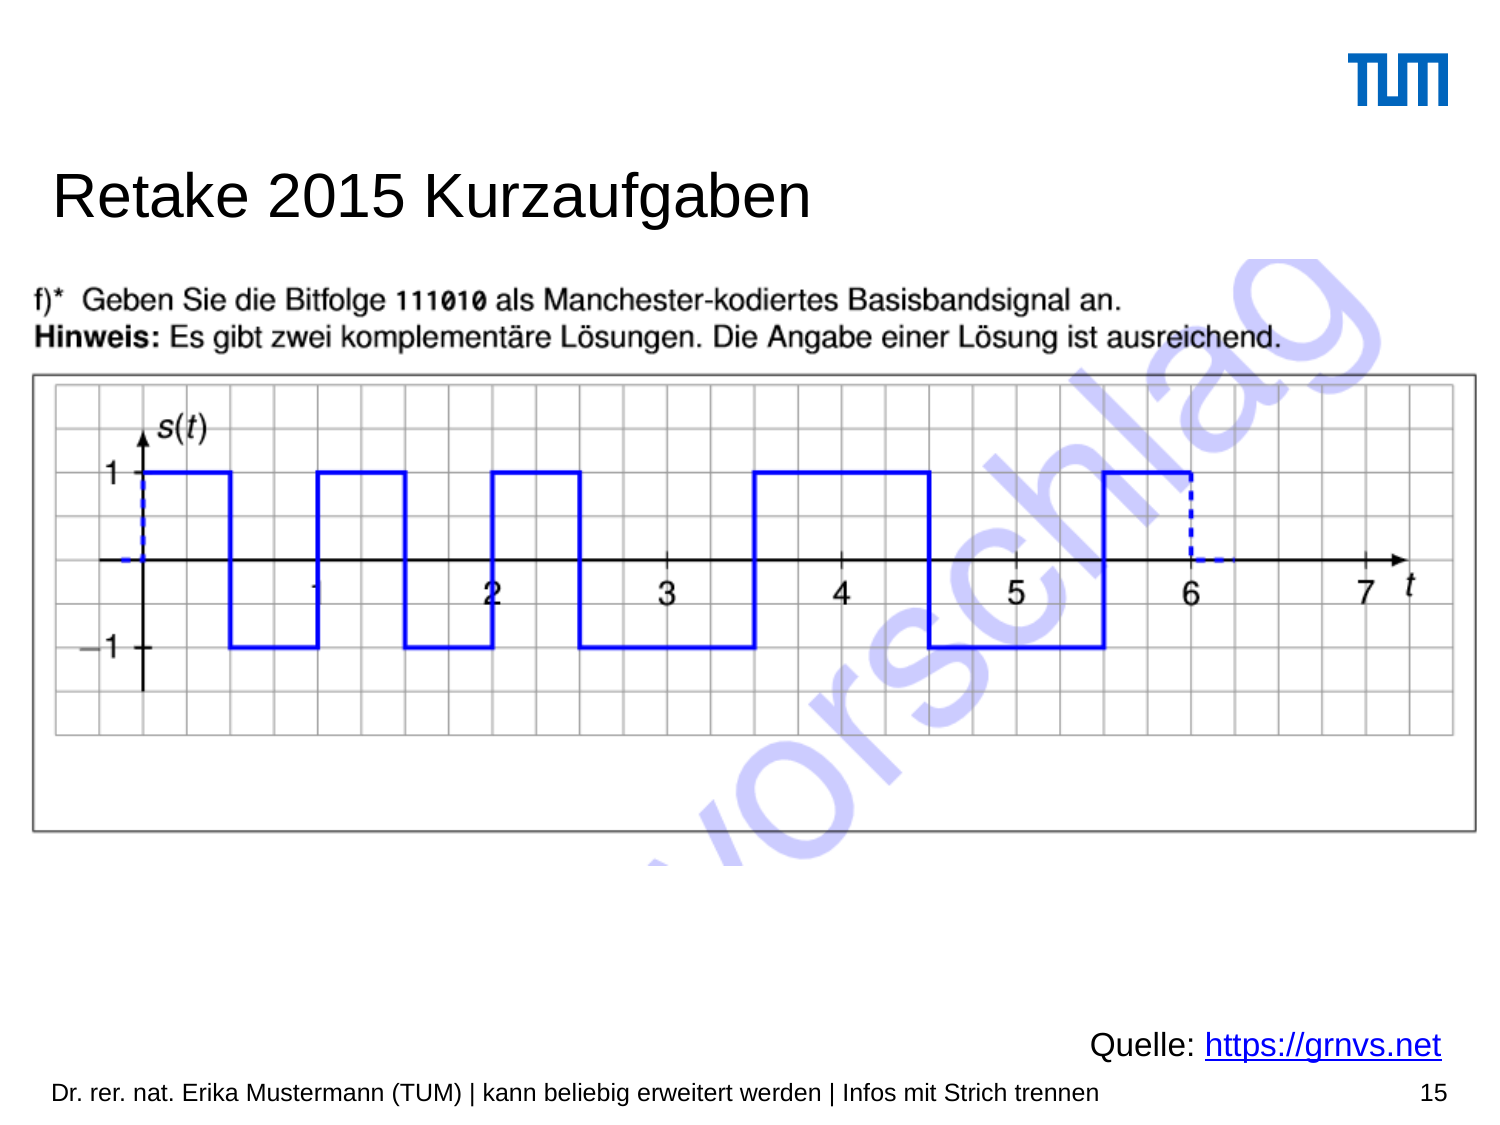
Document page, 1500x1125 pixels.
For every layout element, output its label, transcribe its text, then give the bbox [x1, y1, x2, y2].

footer Dr. rer. nat. Erika Mustermann (TUM) | kann beliebig erweitert werden | Infos mit Strich trennen [51, 1061, 1112, 1122]
slide_number 15 [1112, 1064, 1448, 1122]
picture [0, 259, 1500, 866]
title Retake 2015 Kurzaufgaben [52, 162, 1449, 231]
text_box Quelle: https://grnvs.net [1090, 1017, 1448, 1064]
